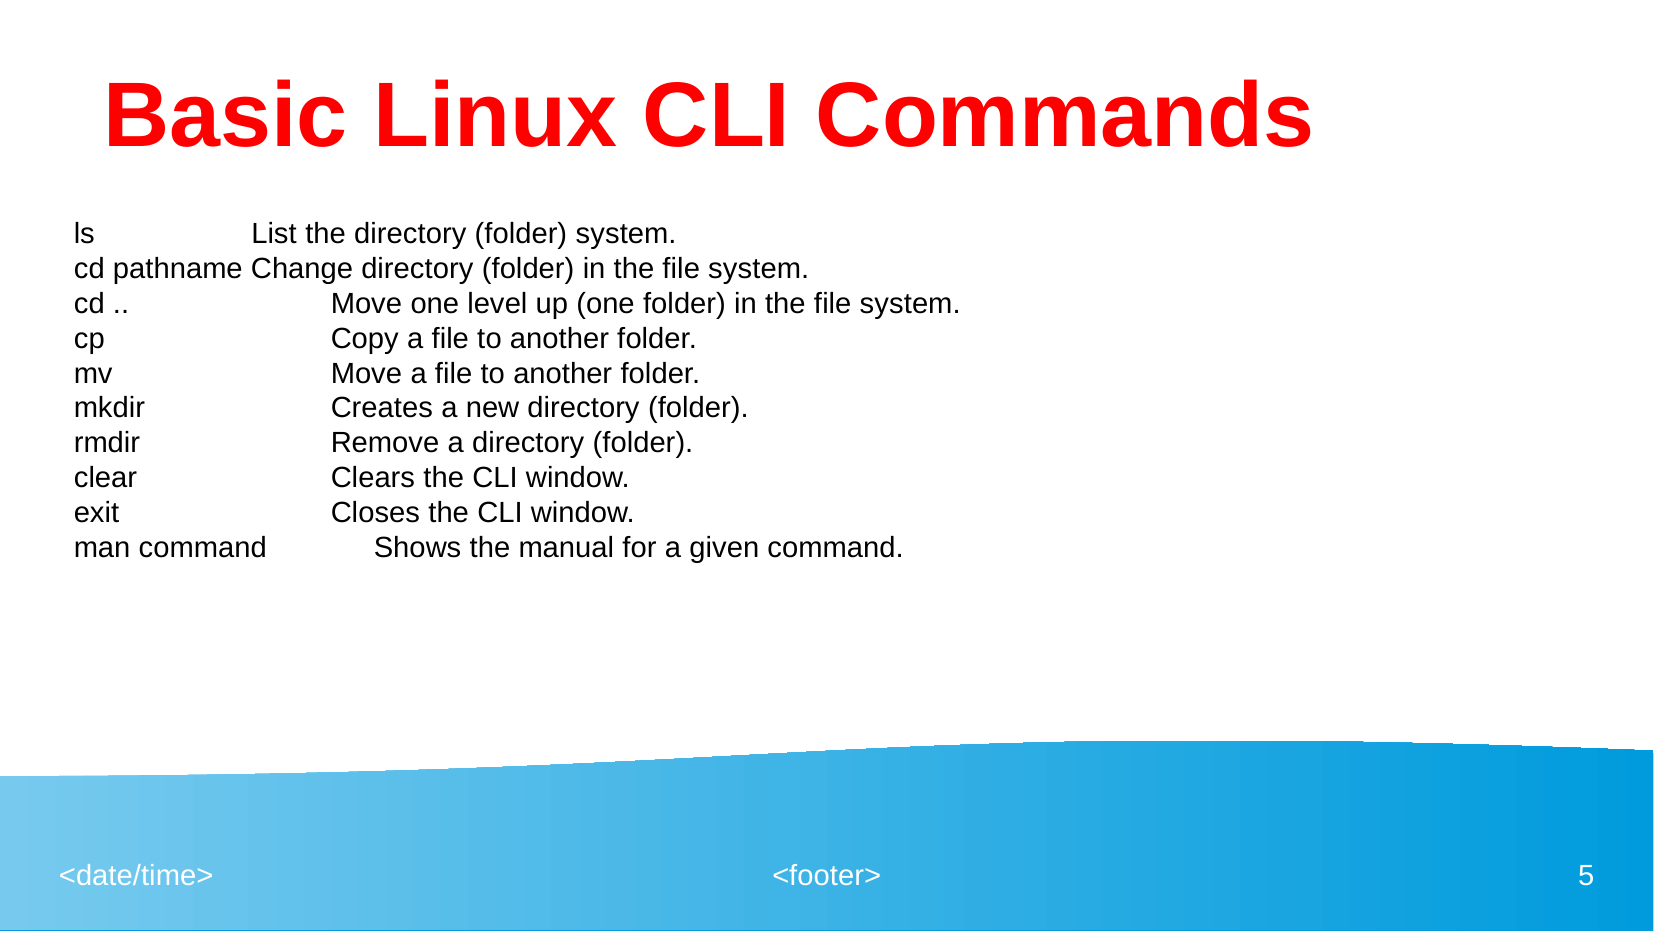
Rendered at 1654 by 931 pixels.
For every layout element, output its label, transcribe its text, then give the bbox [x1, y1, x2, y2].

text_box Basic Linux CLI Commands [88, 47, 1418, 148]
text_box ls List the directory (folder) system. cd pathname Change directory (folder) in the file system. cd .. Move one level up (one folder) in the file system. cp Copy a file to another folder. mv Move a file to another folder. mkdir Creates a new directory (folder). rmdir Remove a directory (folder). clear Clears the CLI window. exit Closes the CLI window. man command Shows the manual for a given command. [58, 206, 1004, 798]
